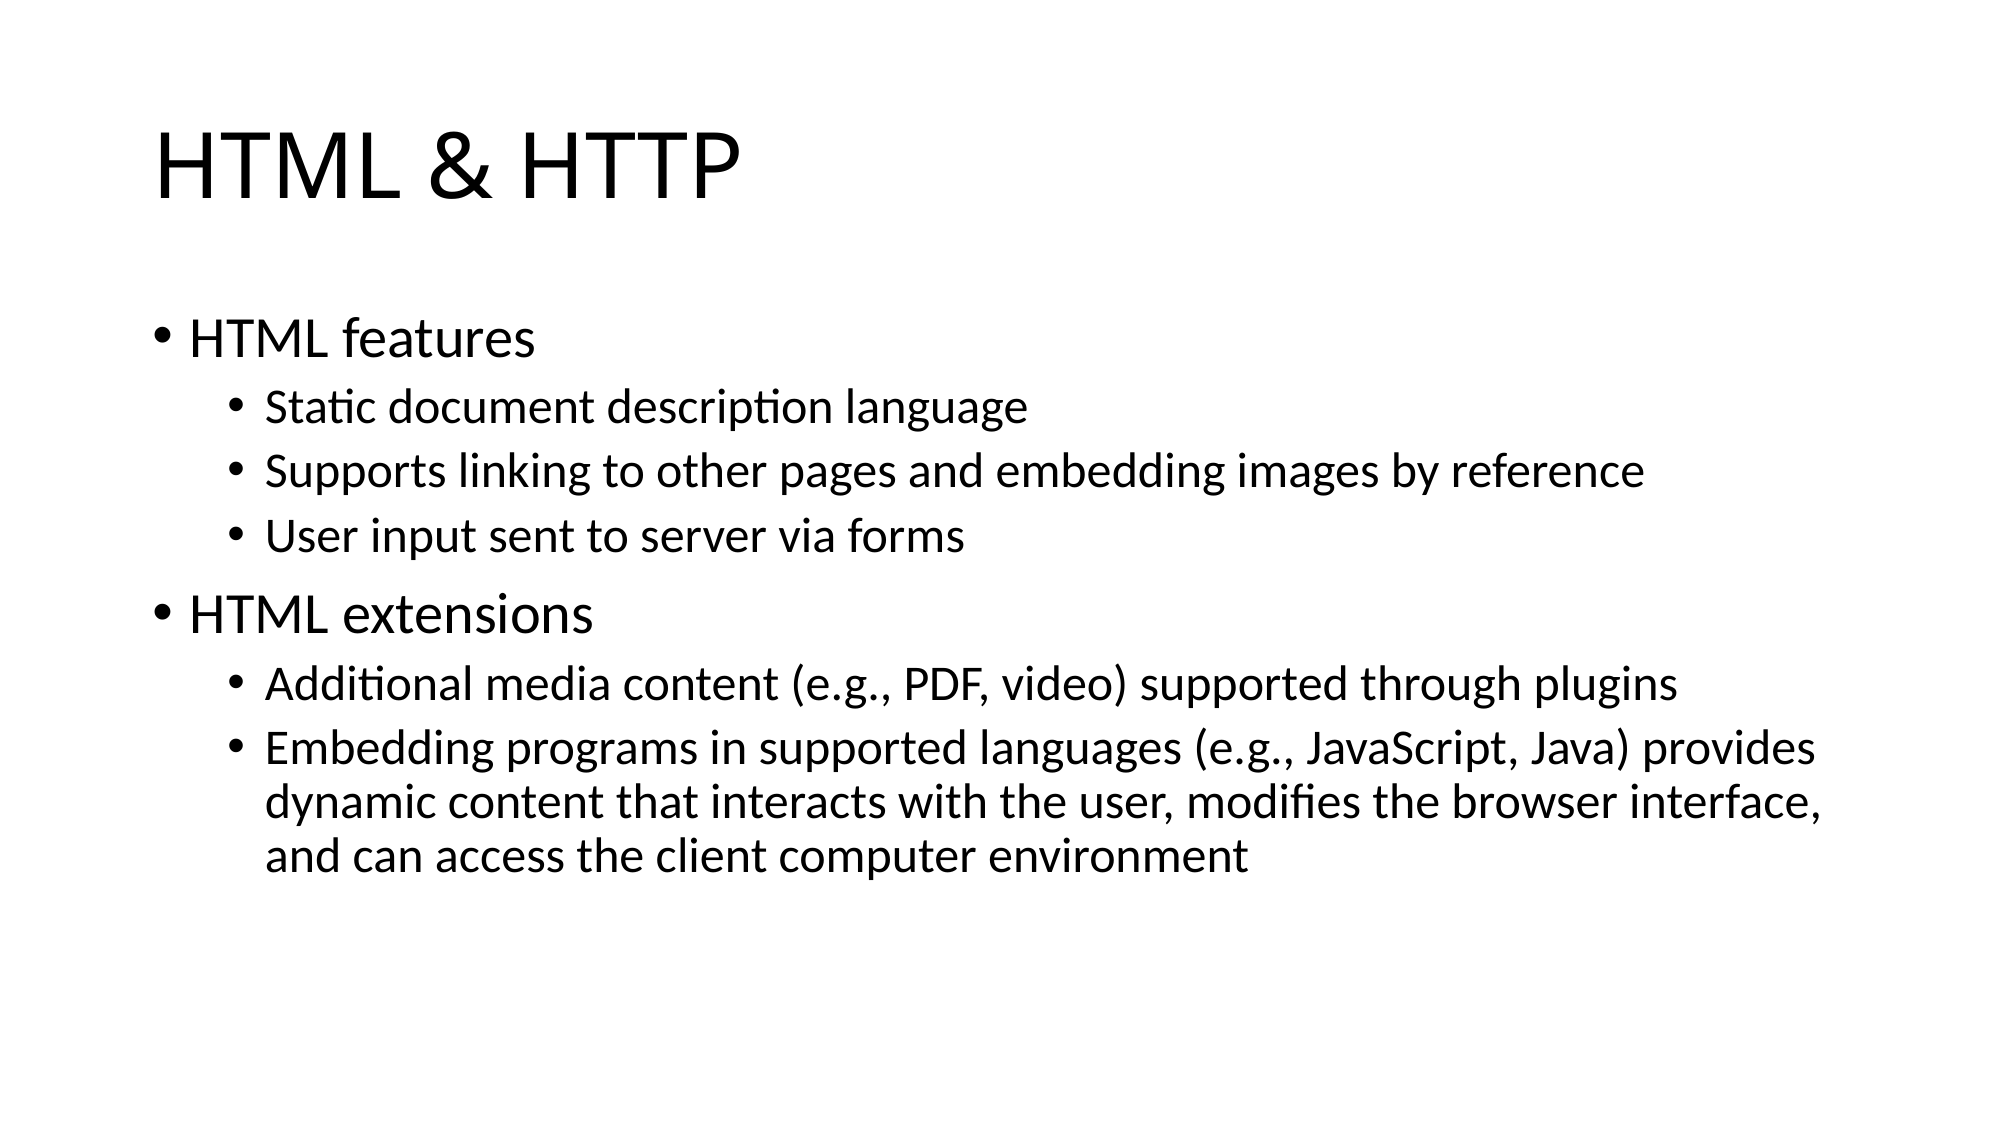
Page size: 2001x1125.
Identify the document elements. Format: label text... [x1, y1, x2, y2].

title HTML & HTTP [137, 59, 1863, 278]
list HTML features Static document description language Supports linking to other pages and embedding images by reference User input sent to server via forms HTML extensions Additional media content (e.g., PDF, video) supported through plugins Embedding programs in supported languages (e.g., JavaScript, Java) provides dynamic content that interacts with the user, modifies the browser interface, and can access the client computer environment [137, 299, 1863, 1014]
